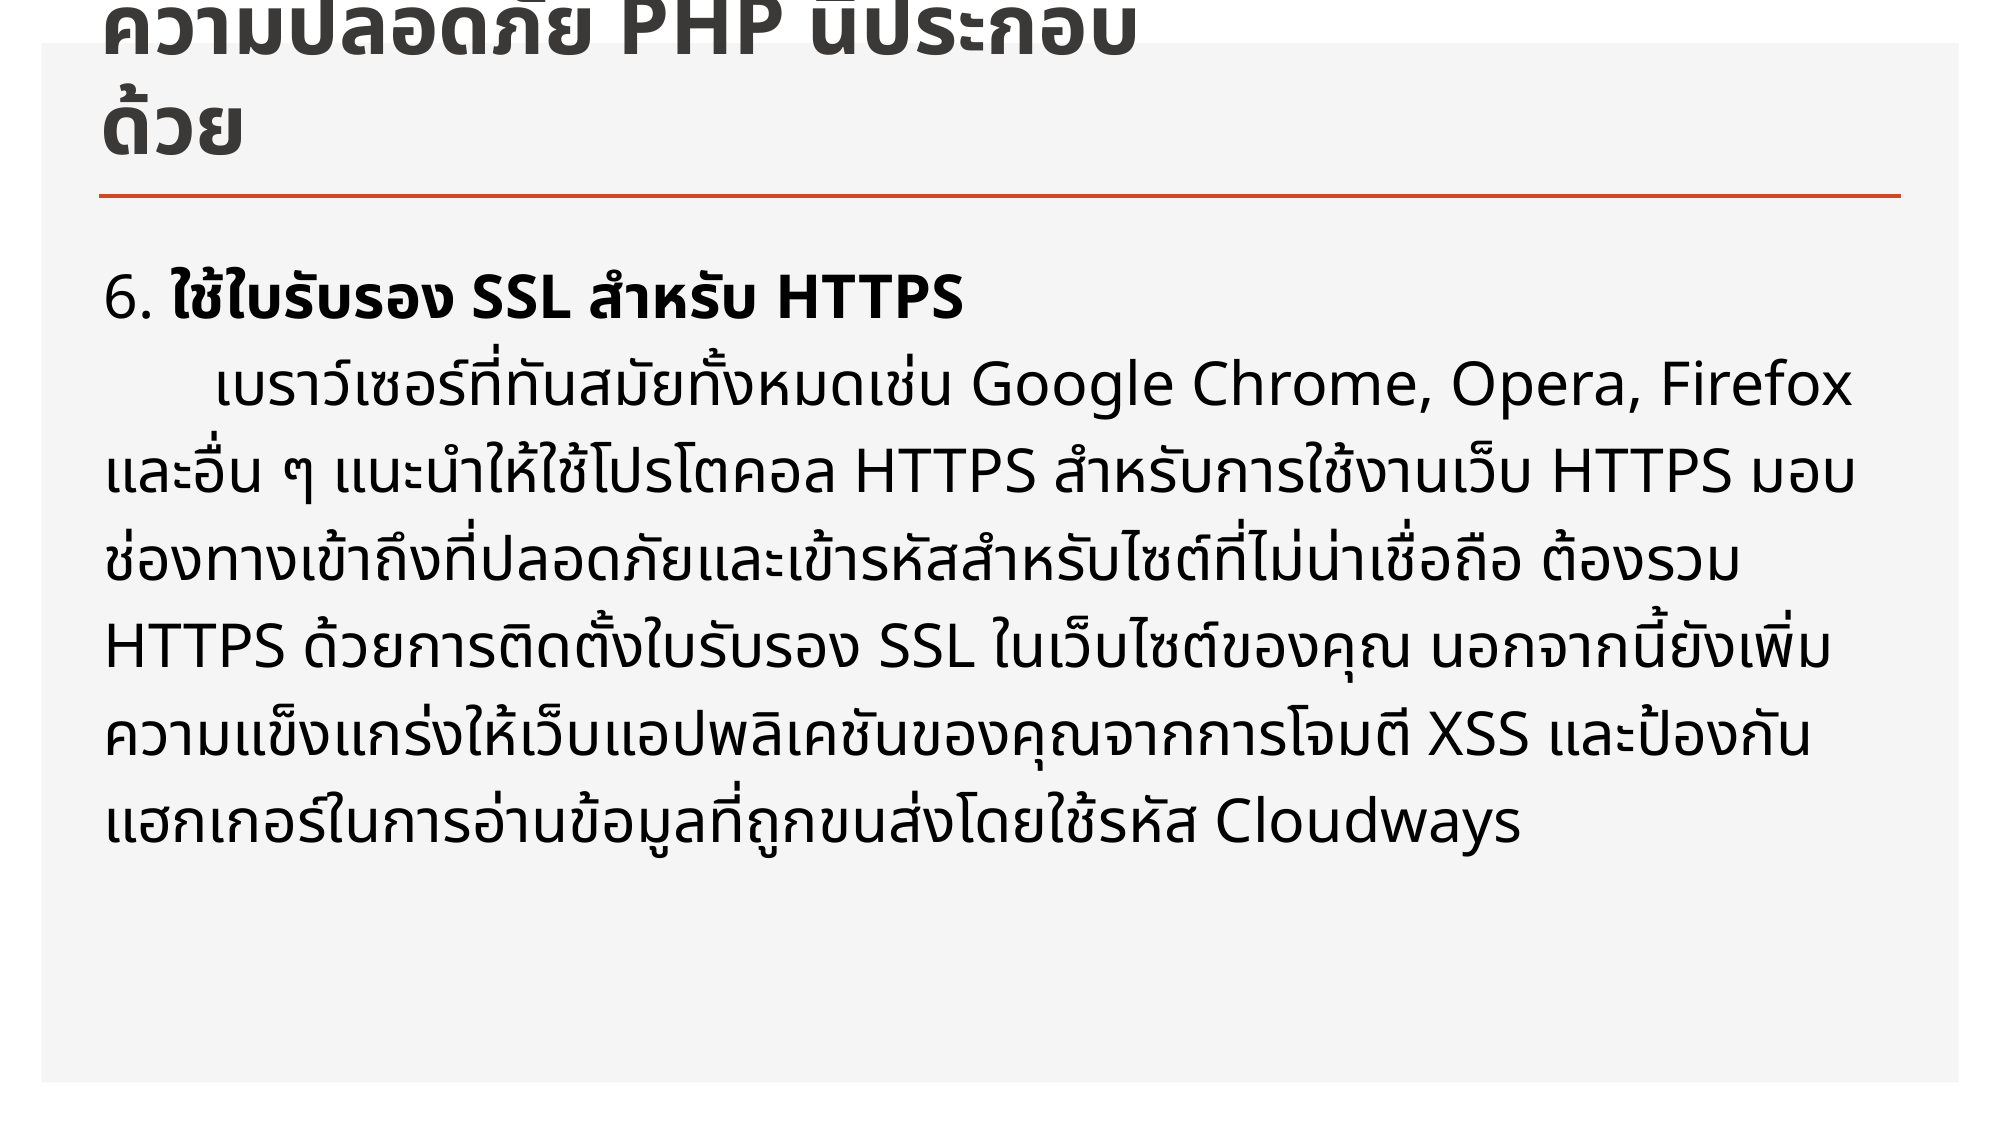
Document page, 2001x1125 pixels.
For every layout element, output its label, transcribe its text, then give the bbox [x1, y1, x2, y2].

title ความปลอดภัย PHP นี้ประกอบด้วย [85, 73, 1214, 179]
list 6. ใช้ใบรับรอง SSL สำหรับ HTTPS เบราว์เซอร์ที่ทันสมัยทั้งหมดเช่น Google Chrome, Opera, Firefox และอื่น ๆ แนะนำให้ใช้โปรโตคอล HTTPS สำหรับการใช้งานเว็บ HTTPS มอบช่องทางเข้าถึงที่ปลอดภัยและเข้ารหัสสำหรับไซต์ที่ไม่น่าเชื่อถือ ต้องรวม HTTPS ด้วยการติดตั้งใบรับรอง SSL ในเว็บไซต์ของคุณ นอกจากนี้ยังเพิ่มความแข็งแกร่งให้เว็บแอปพลิเคชันของคุณจากการโจมตี XSS และป้องกันแฮกเกอร์ในการอ่านข้อมูลที่ถูกขนส่งโดยใช้รหัส Cloudways [88, 235, 1884, 888]
